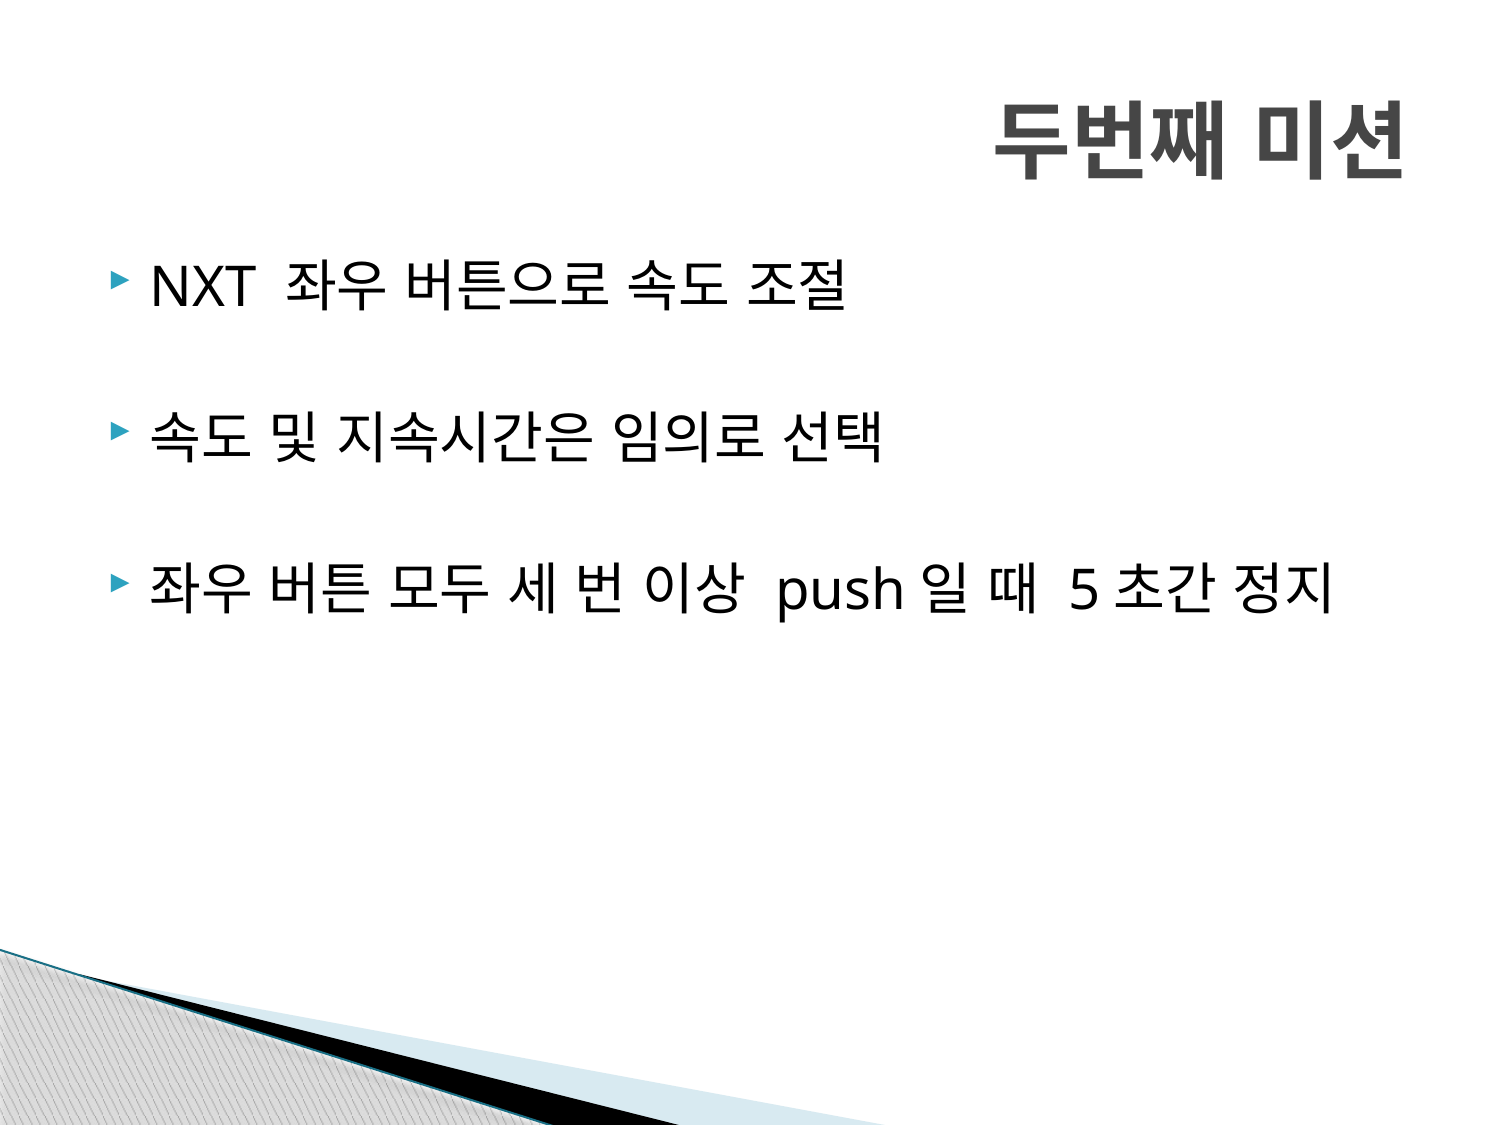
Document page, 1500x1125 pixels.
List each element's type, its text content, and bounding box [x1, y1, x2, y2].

title 두번째 미션 [75, 45, 1425, 233]
list NXT 좌우 버튼으로 속도 조절 속도 및 지속시간은 임의로 선택 좌우 버튼 모두 세 번 이상 push일 때 5초간 정지 [75, 243, 1425, 986]
